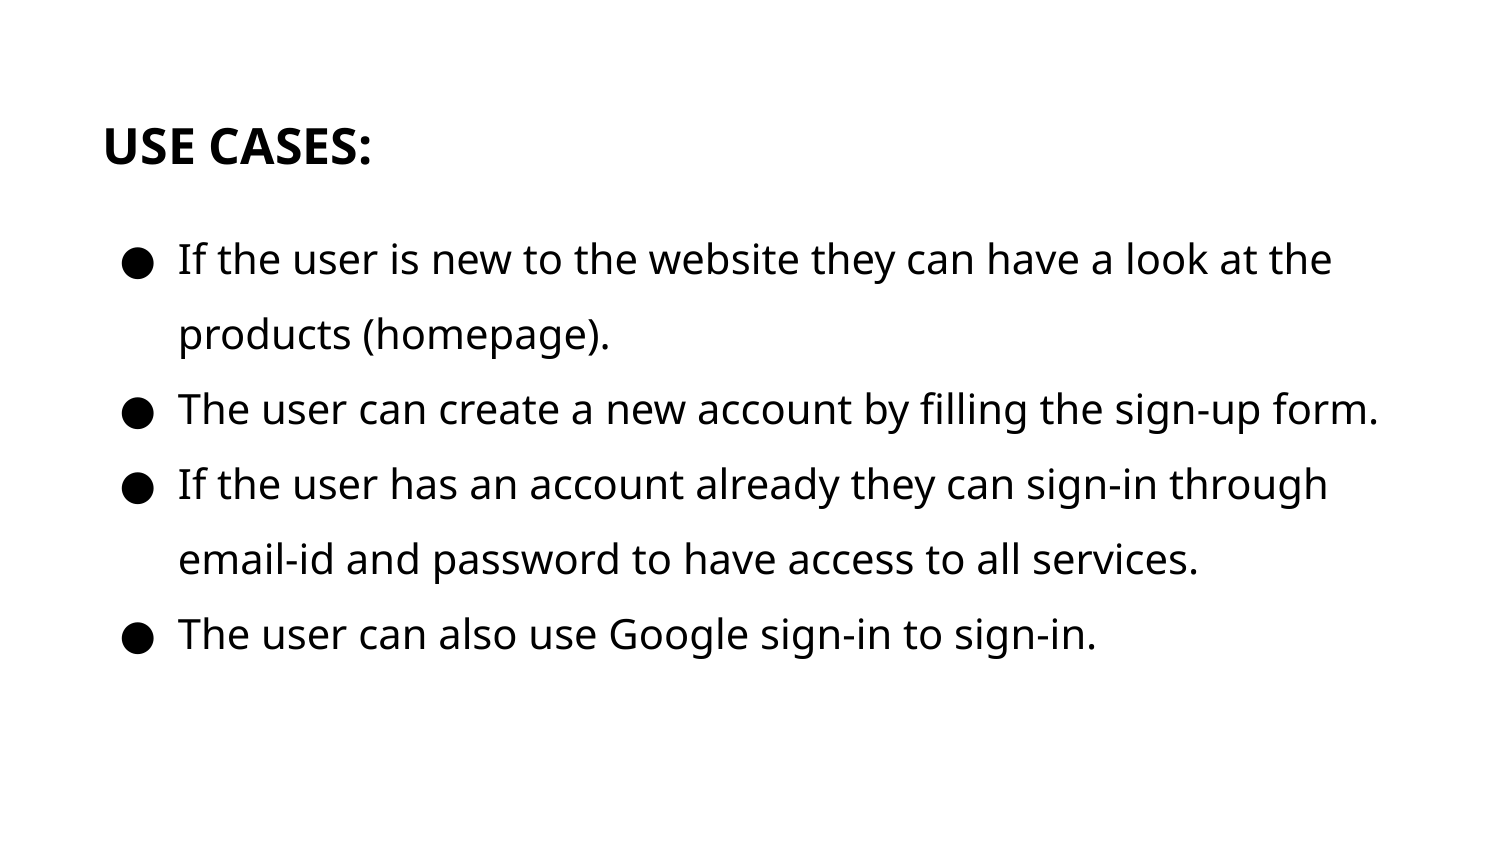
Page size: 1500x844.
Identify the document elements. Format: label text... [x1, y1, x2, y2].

title USE CASES: If the user is new to the website they can have a look at the products (homepage). The user can create a new account by filling the sign-up form. If the user has an account already they can sign-in through email-id and password to have access to all services. The user can also use Google sign-in to sign-in. [87, 90, 1442, 746]
